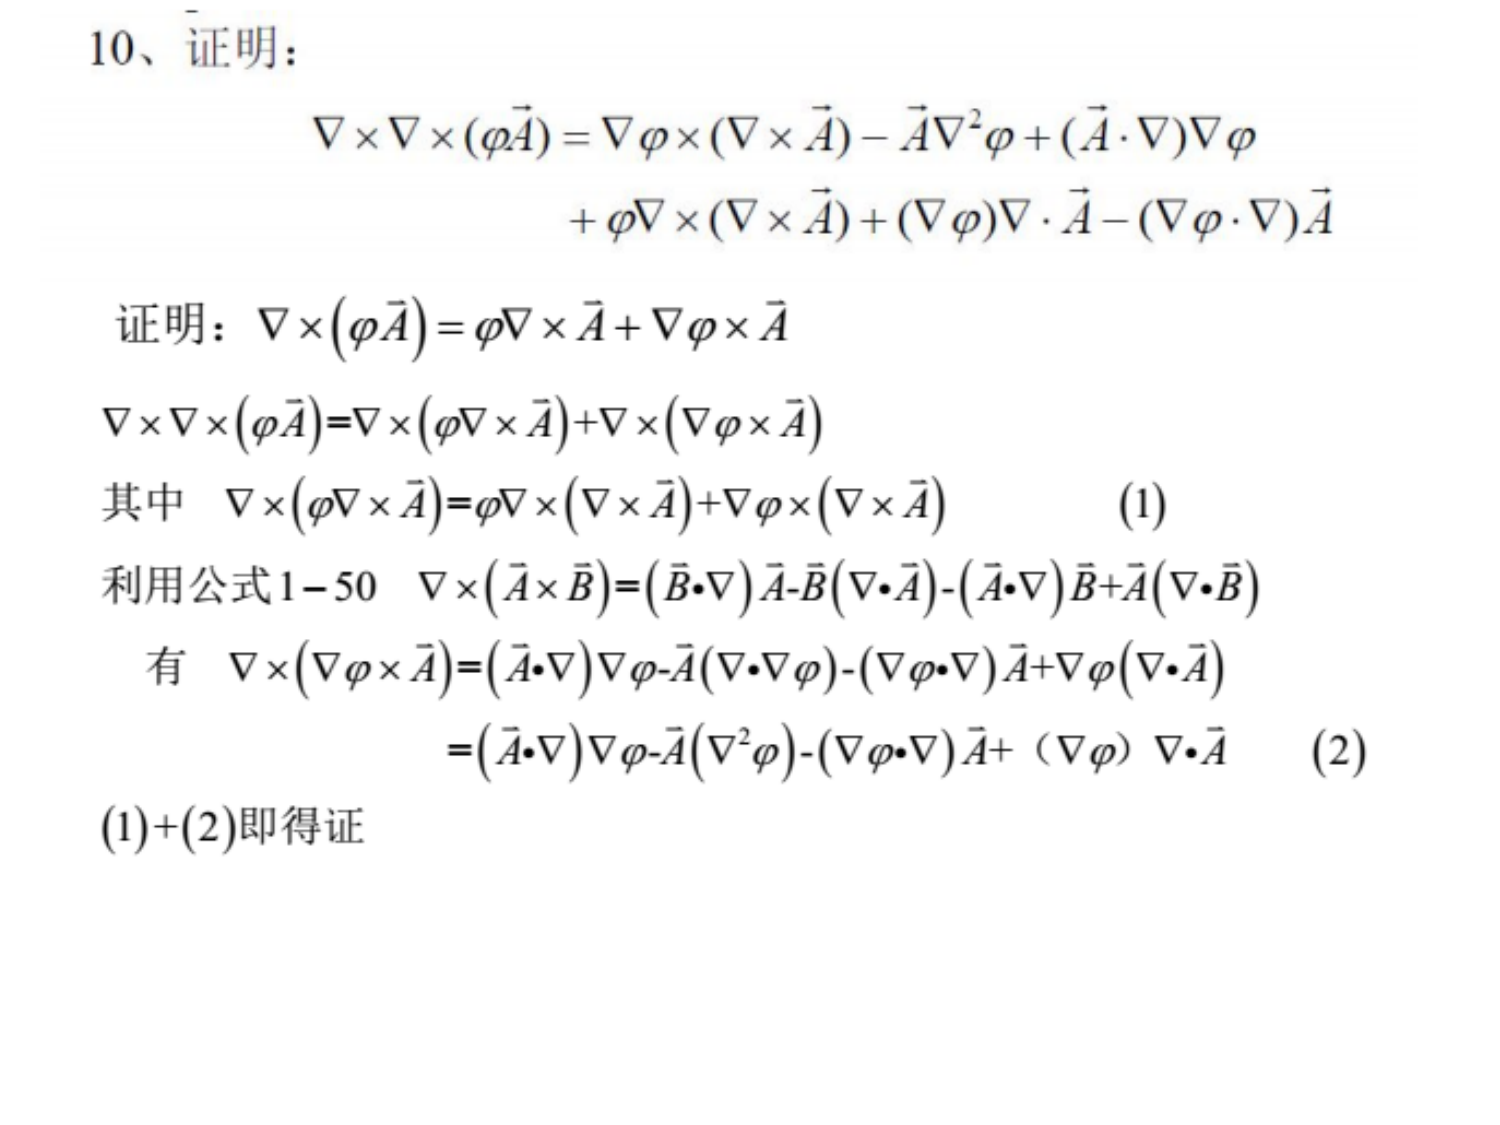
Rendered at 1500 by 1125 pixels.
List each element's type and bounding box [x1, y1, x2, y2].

picture [0, 0, 1494, 909]
